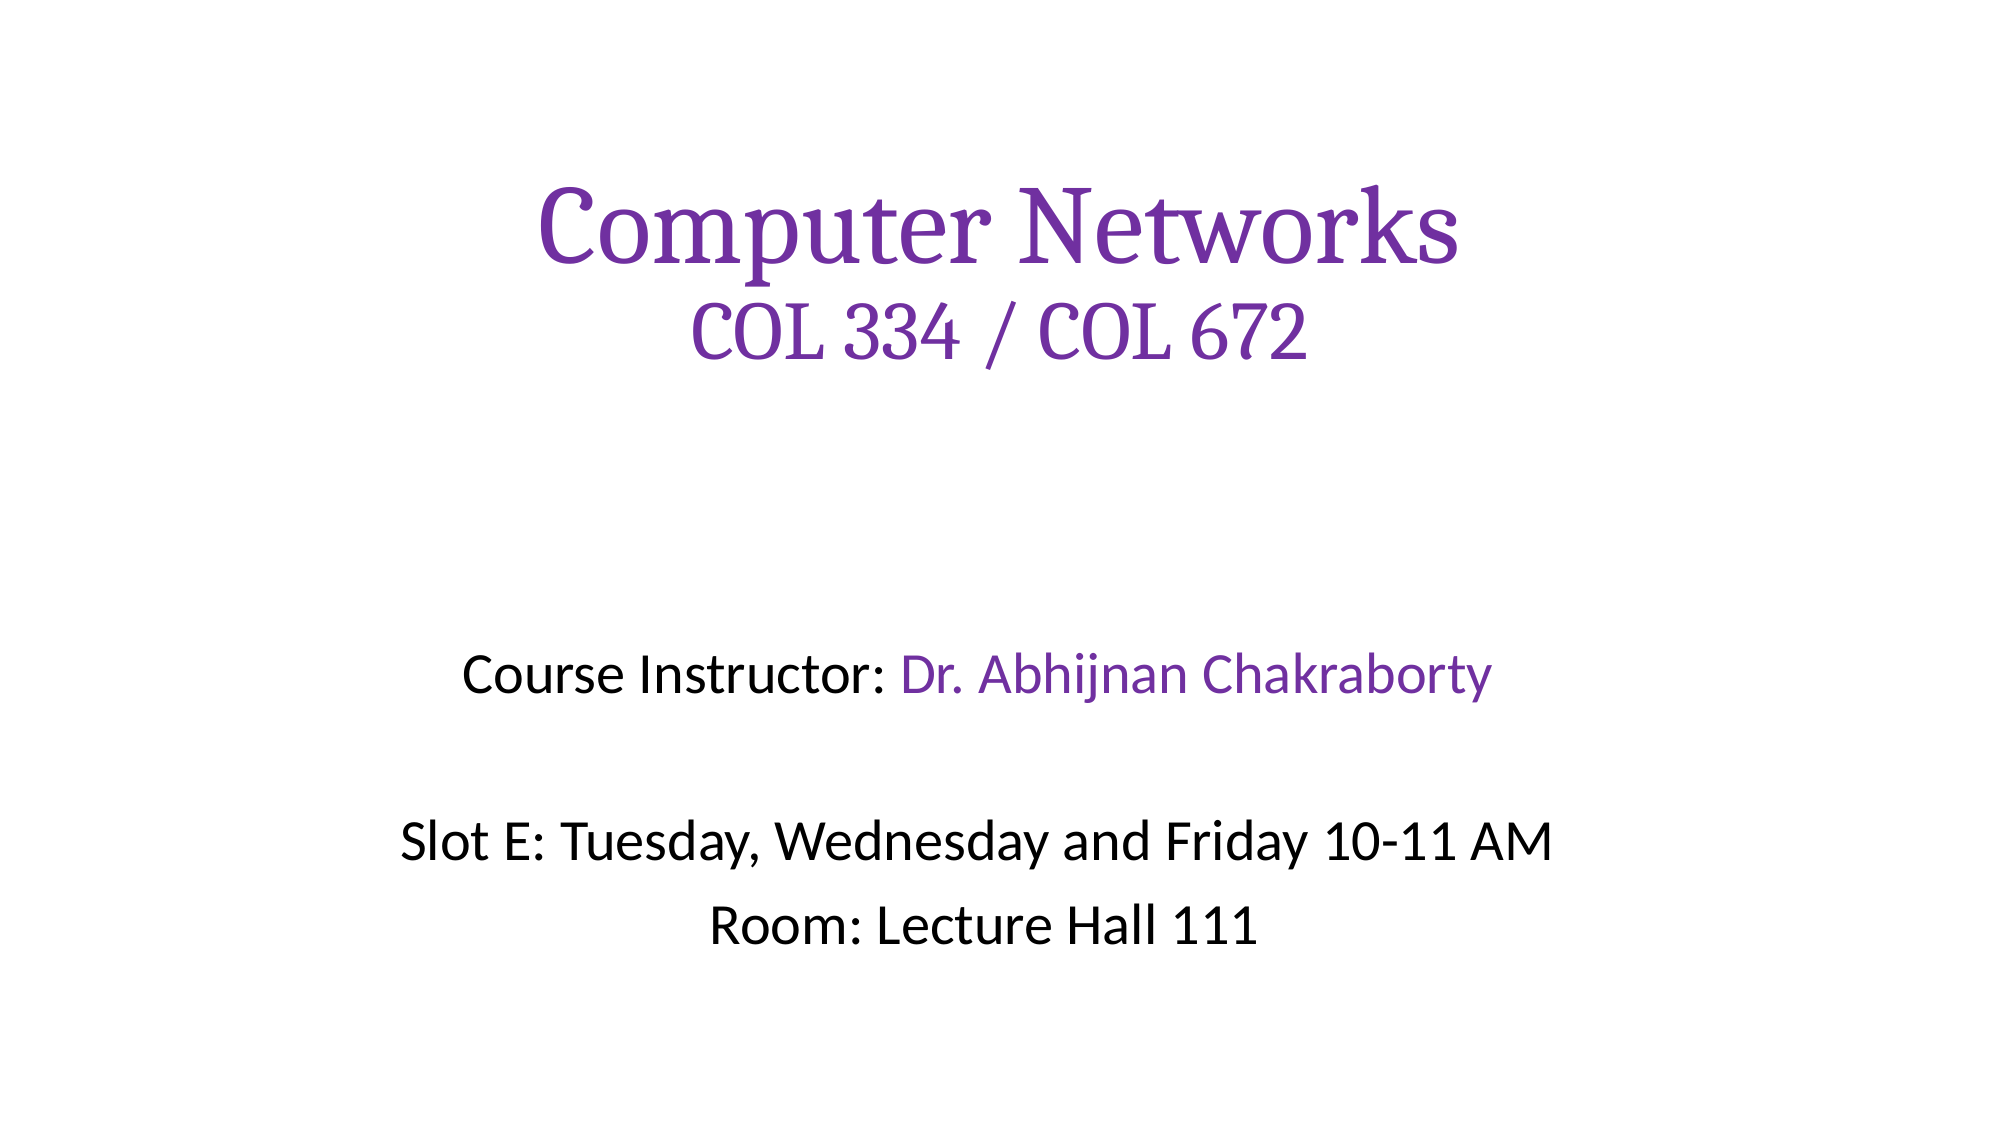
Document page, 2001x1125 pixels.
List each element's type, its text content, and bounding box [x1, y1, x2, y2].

title Computer Networks COL 334 / COL 672 [249, 82, 1750, 385]
subtitle Course Instructor: Dr. Abhijnan Chakraborty Slot E: Tuesday, Wednesday and Friday 10-11 AM Room: Lecture Hall 111 [184, 635, 1785, 970]
